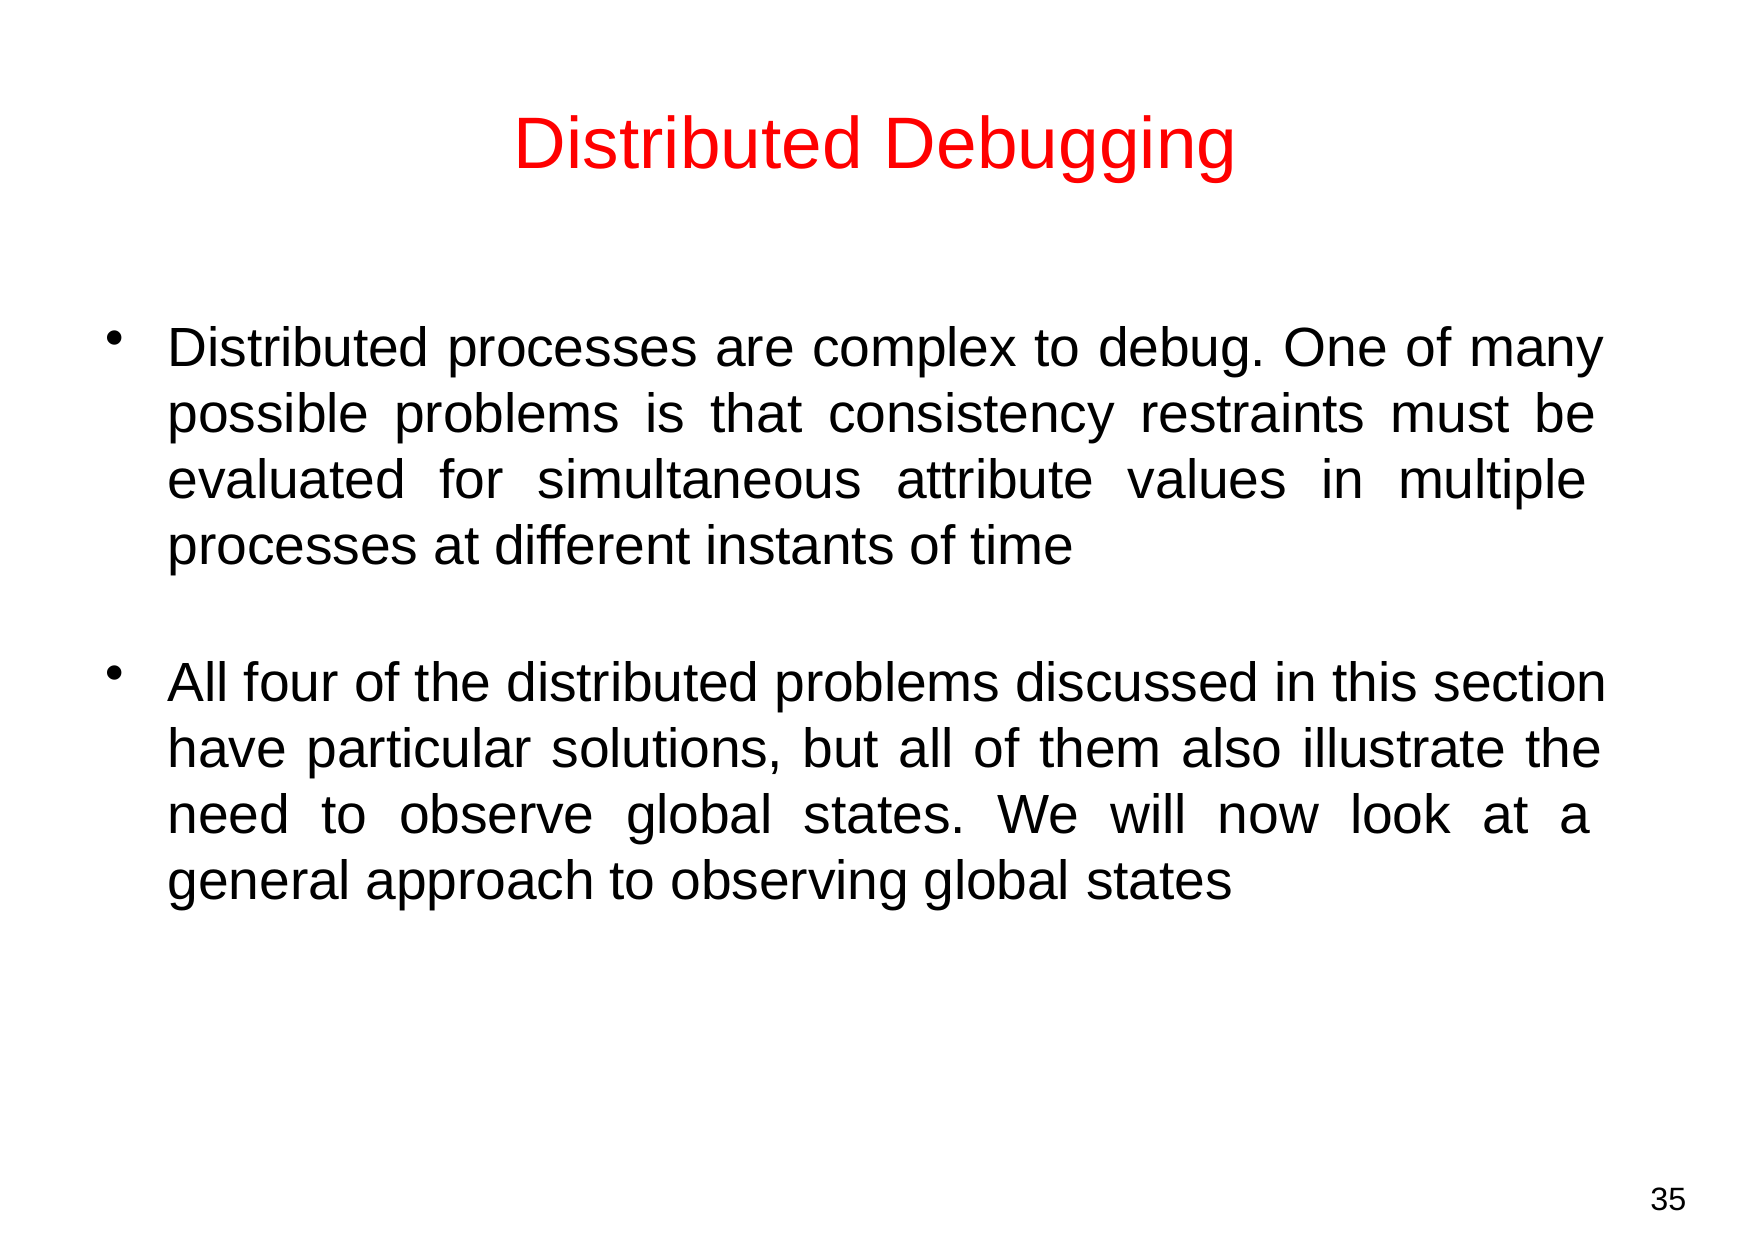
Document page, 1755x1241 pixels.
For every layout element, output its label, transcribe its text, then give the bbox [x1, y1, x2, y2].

text_box Distributed processes are complex to debug. One of many possible problems is that consistency restraints must be evaluated for simultaneous attribute values in multiple processes at different instants of time All four of the distributed problems discussed in this section have particular solutions, but all of them also illustrate the need to observe global states. We will now look at a general approach to observing global states [103, 307, 1623, 911]
slide_number 35 [1646, 1179, 1691, 1241]
title Distributed Debugging [511, 92, 1242, 303]
